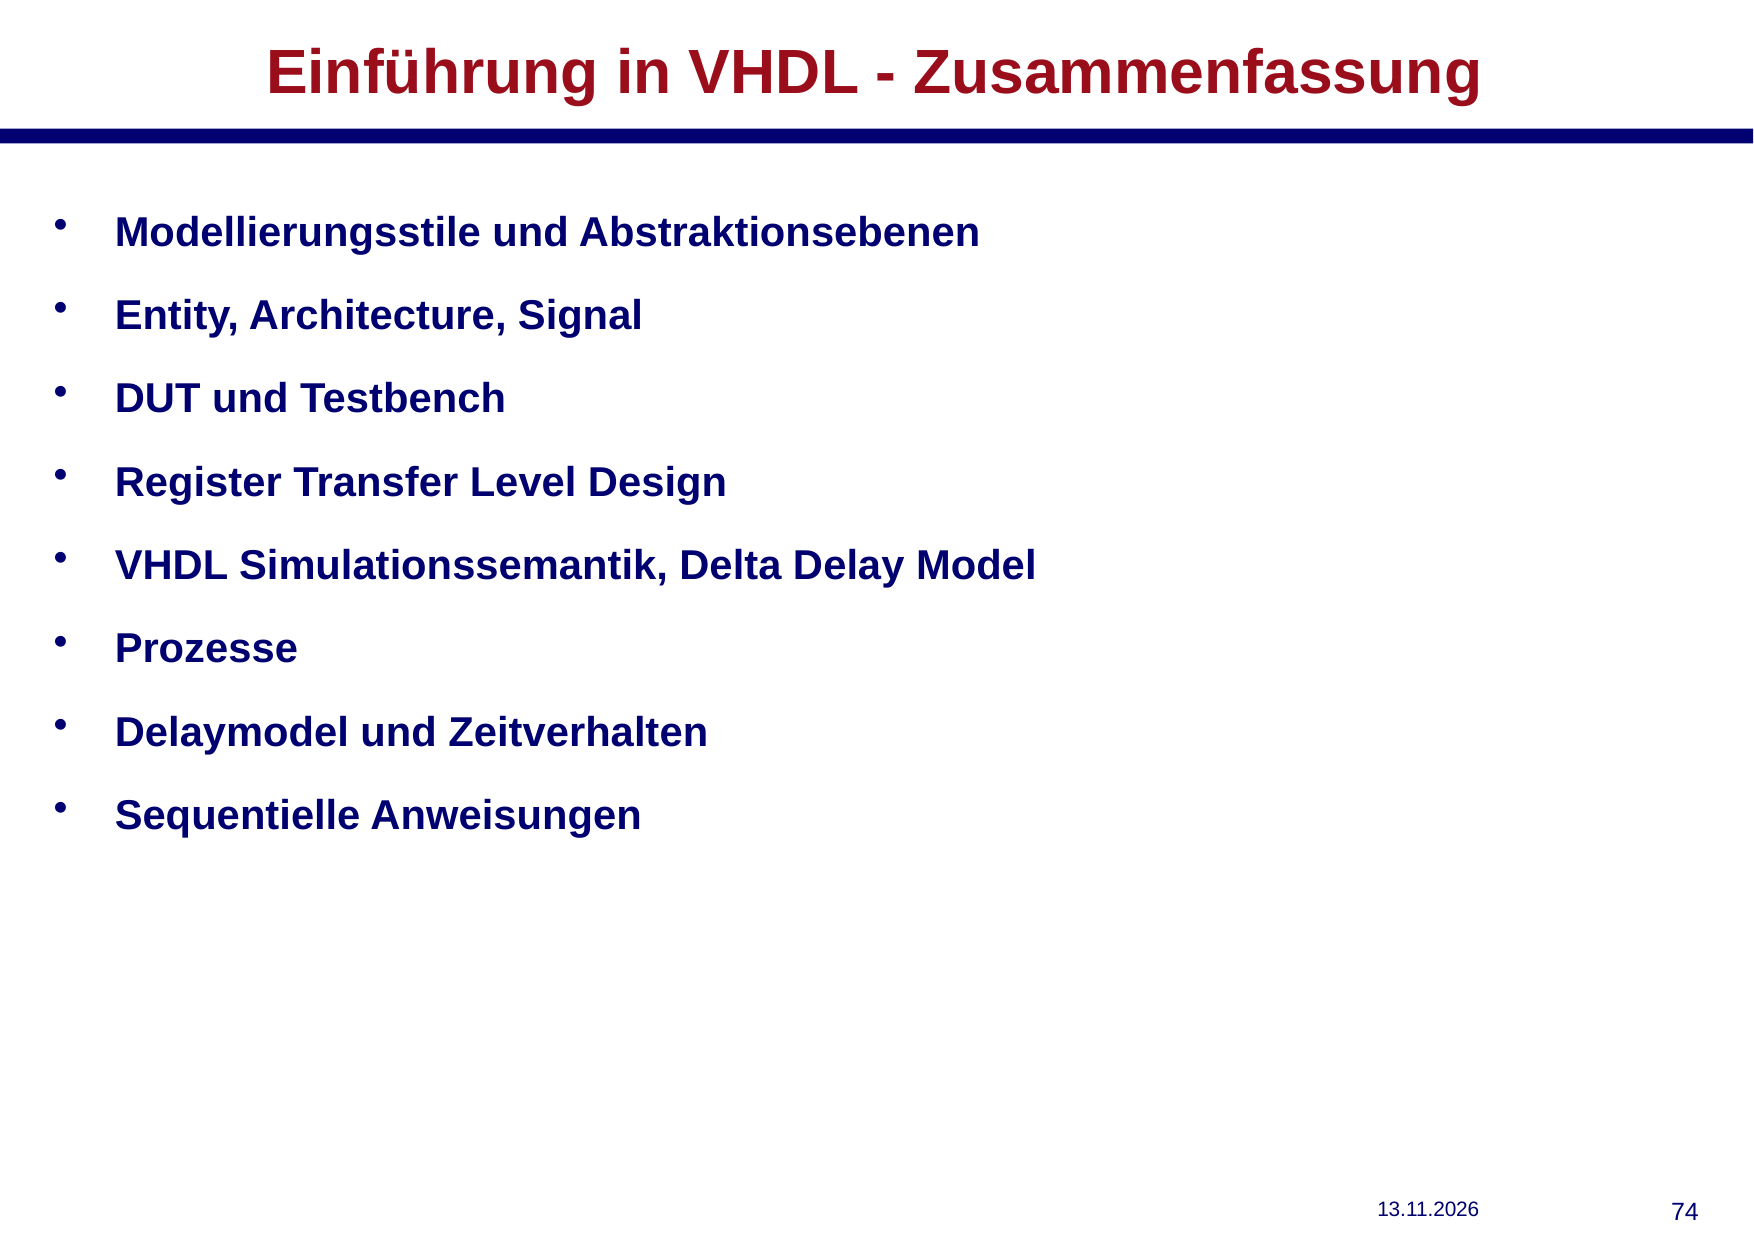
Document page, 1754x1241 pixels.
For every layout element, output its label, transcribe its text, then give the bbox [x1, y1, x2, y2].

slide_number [1360, 1187, 1608, 1241]
slide_number 73 [1632, 1187, 1716, 1241]
title Einführung in VHDL - Zusammenfassung [37, 17, 1713, 121]
list Modellierungsstile und Abstraktionsebenen Entity, Architecture, Signal DUT und Testbench Register Transfer Level Design VHDL Simulationssemantik, Delta Delay Model Prozesse Delaymodel und Zeitverhalten Sequentielle Anweisungen [37, 171, 1713, 1175]
